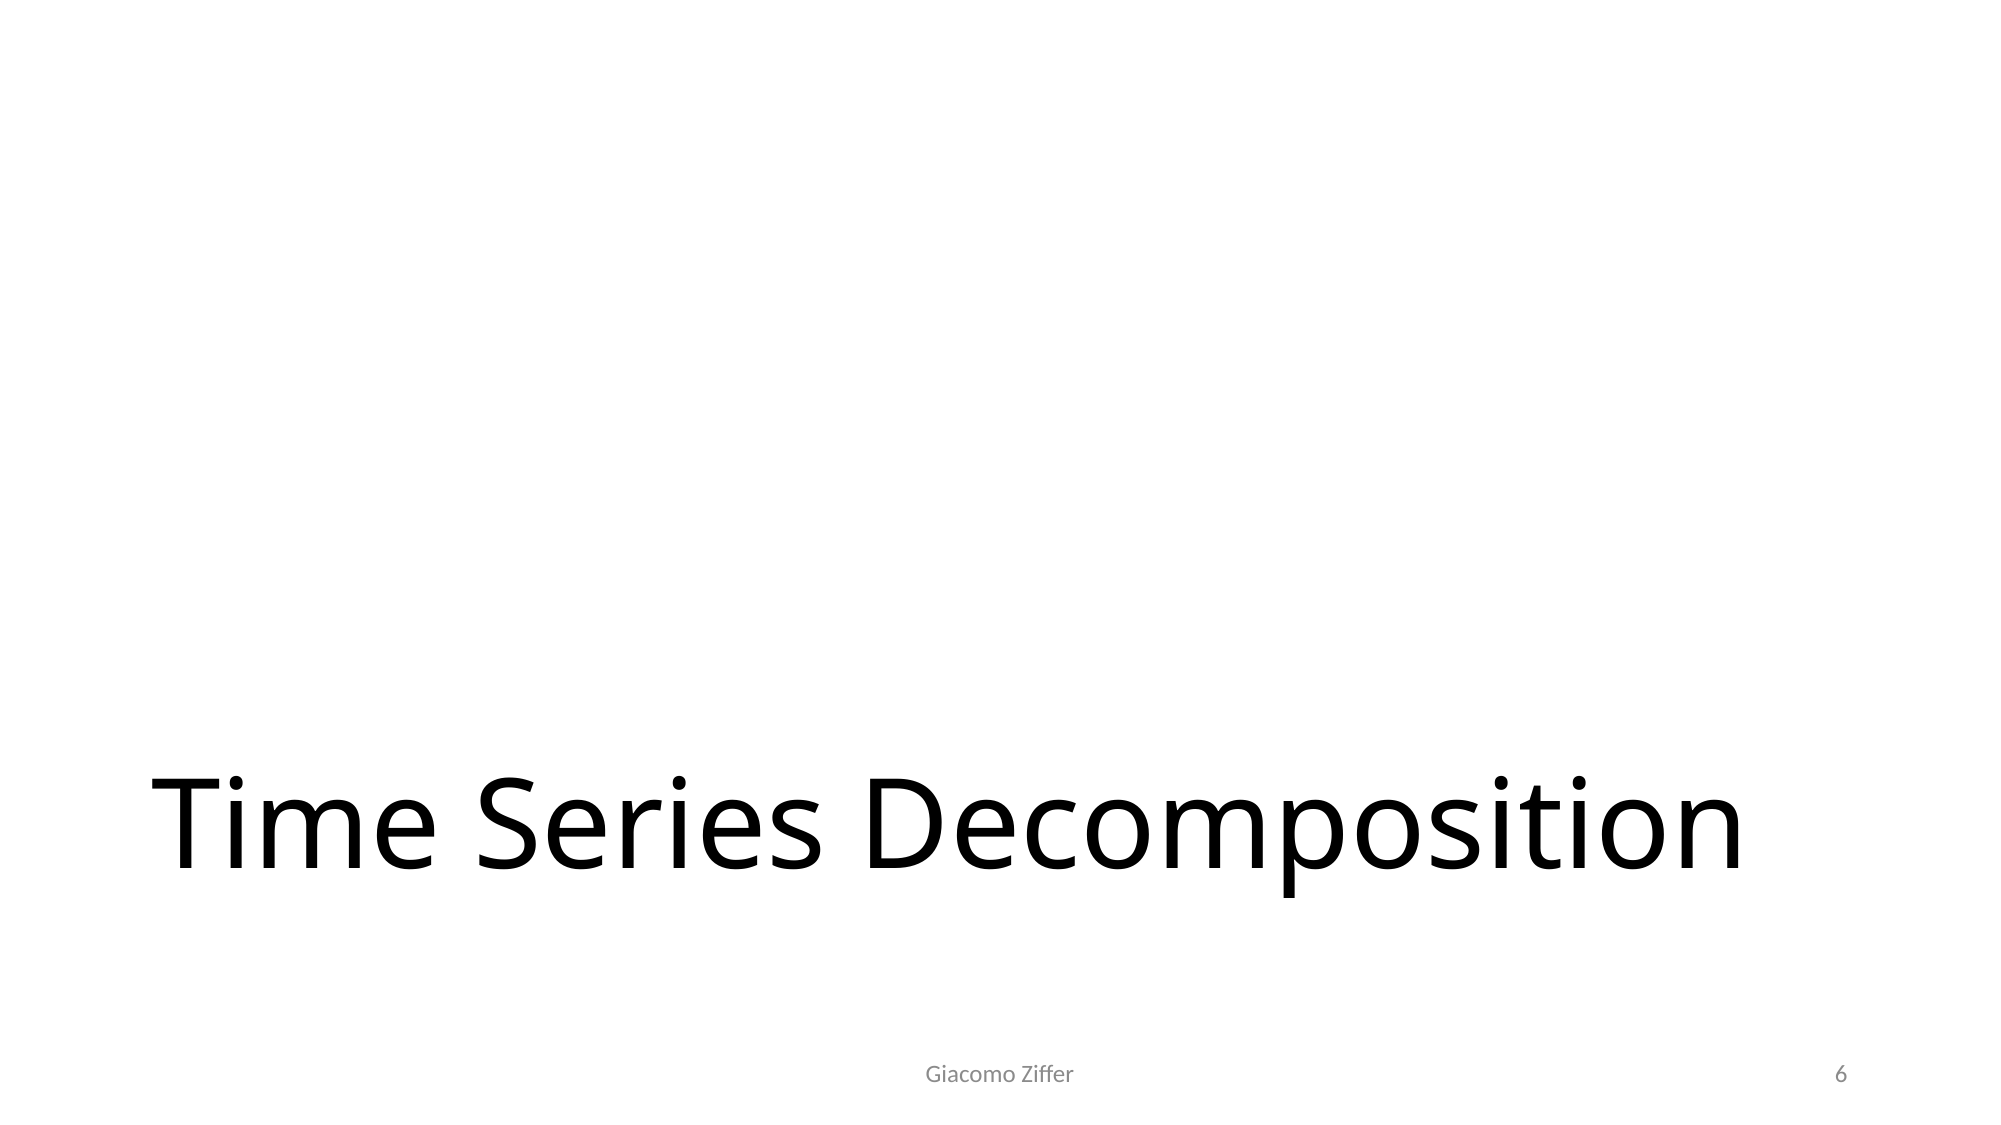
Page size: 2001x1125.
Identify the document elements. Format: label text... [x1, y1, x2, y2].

slide_number 6 [1412, 1042, 1863, 1103]
list Time Series Decomposition [136, 752, 1862, 999]
